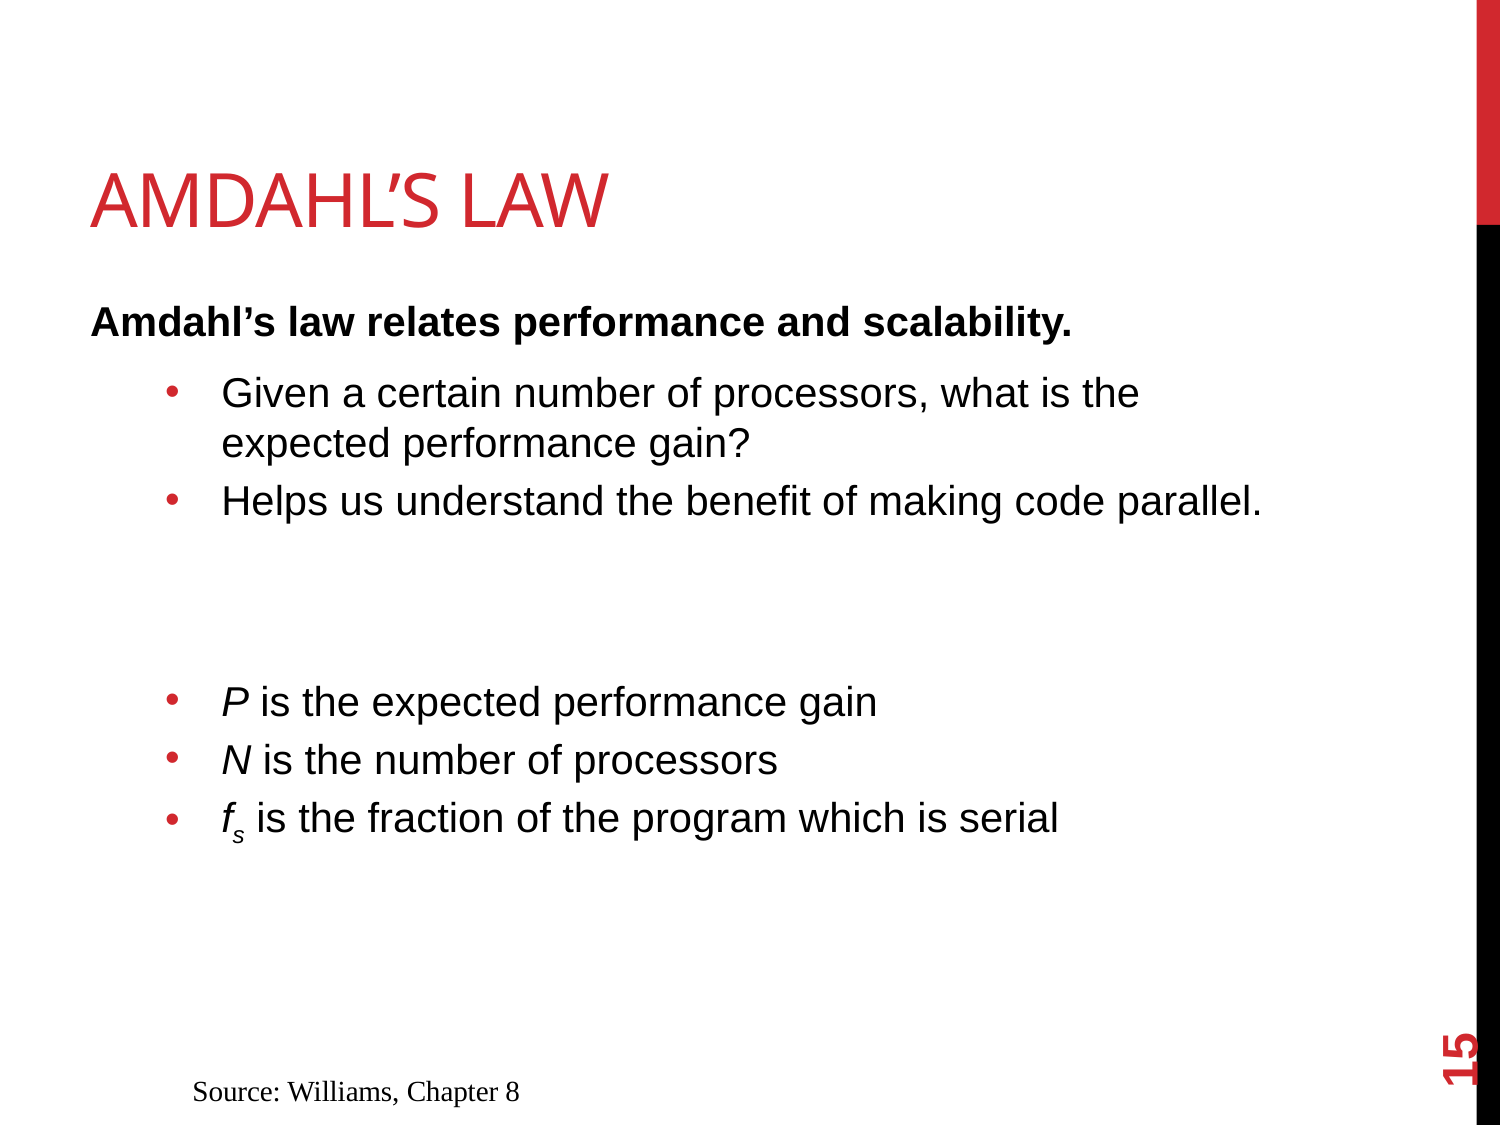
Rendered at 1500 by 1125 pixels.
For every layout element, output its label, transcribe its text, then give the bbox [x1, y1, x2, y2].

footer Source: Williams, Chapter 8 [75, 1065, 638, 1112]
title Amdahl’s Law [75, 25, 1025, 250]
slide_number 15 [1427, 887, 1488, 1104]
